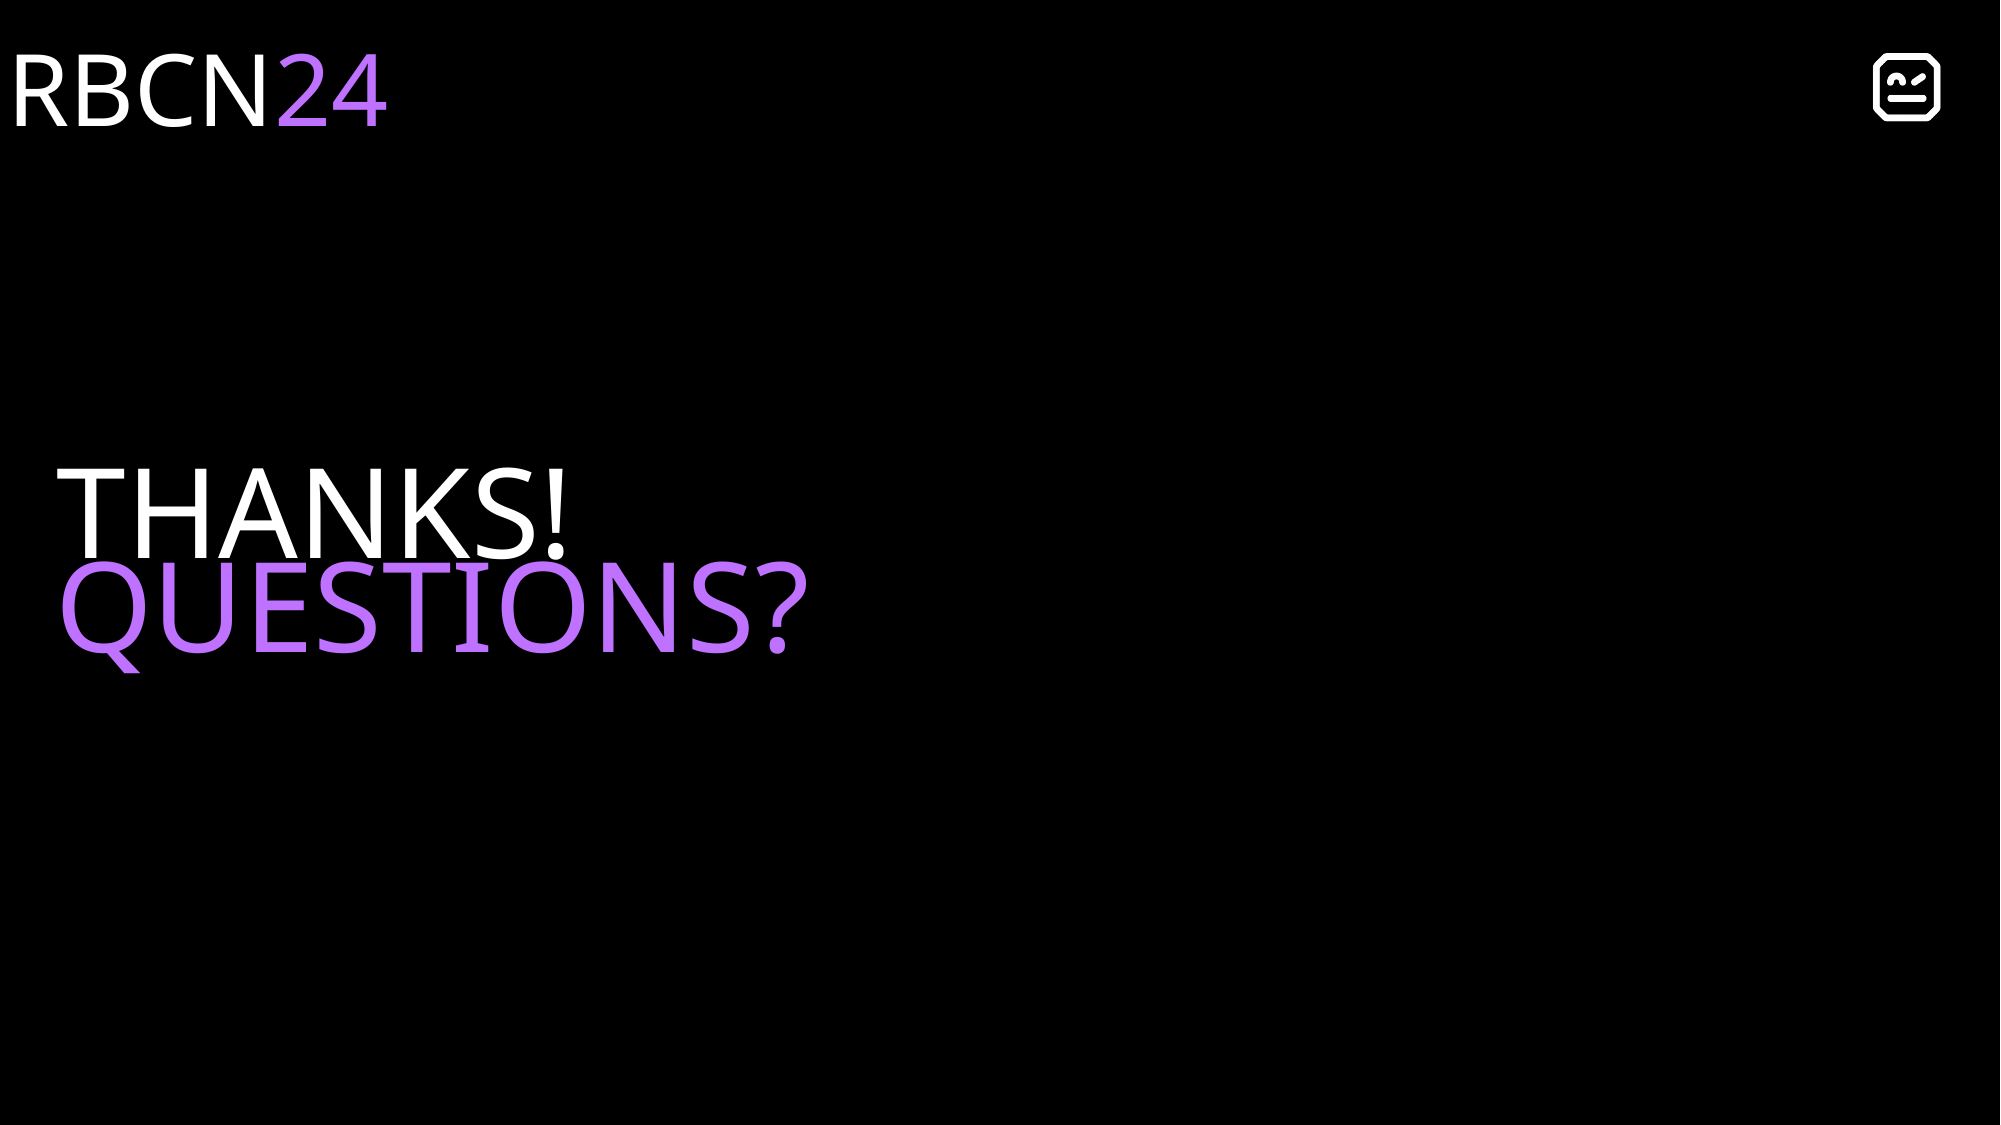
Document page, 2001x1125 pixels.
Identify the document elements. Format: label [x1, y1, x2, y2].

picture [1850, 30, 1963, 144]
